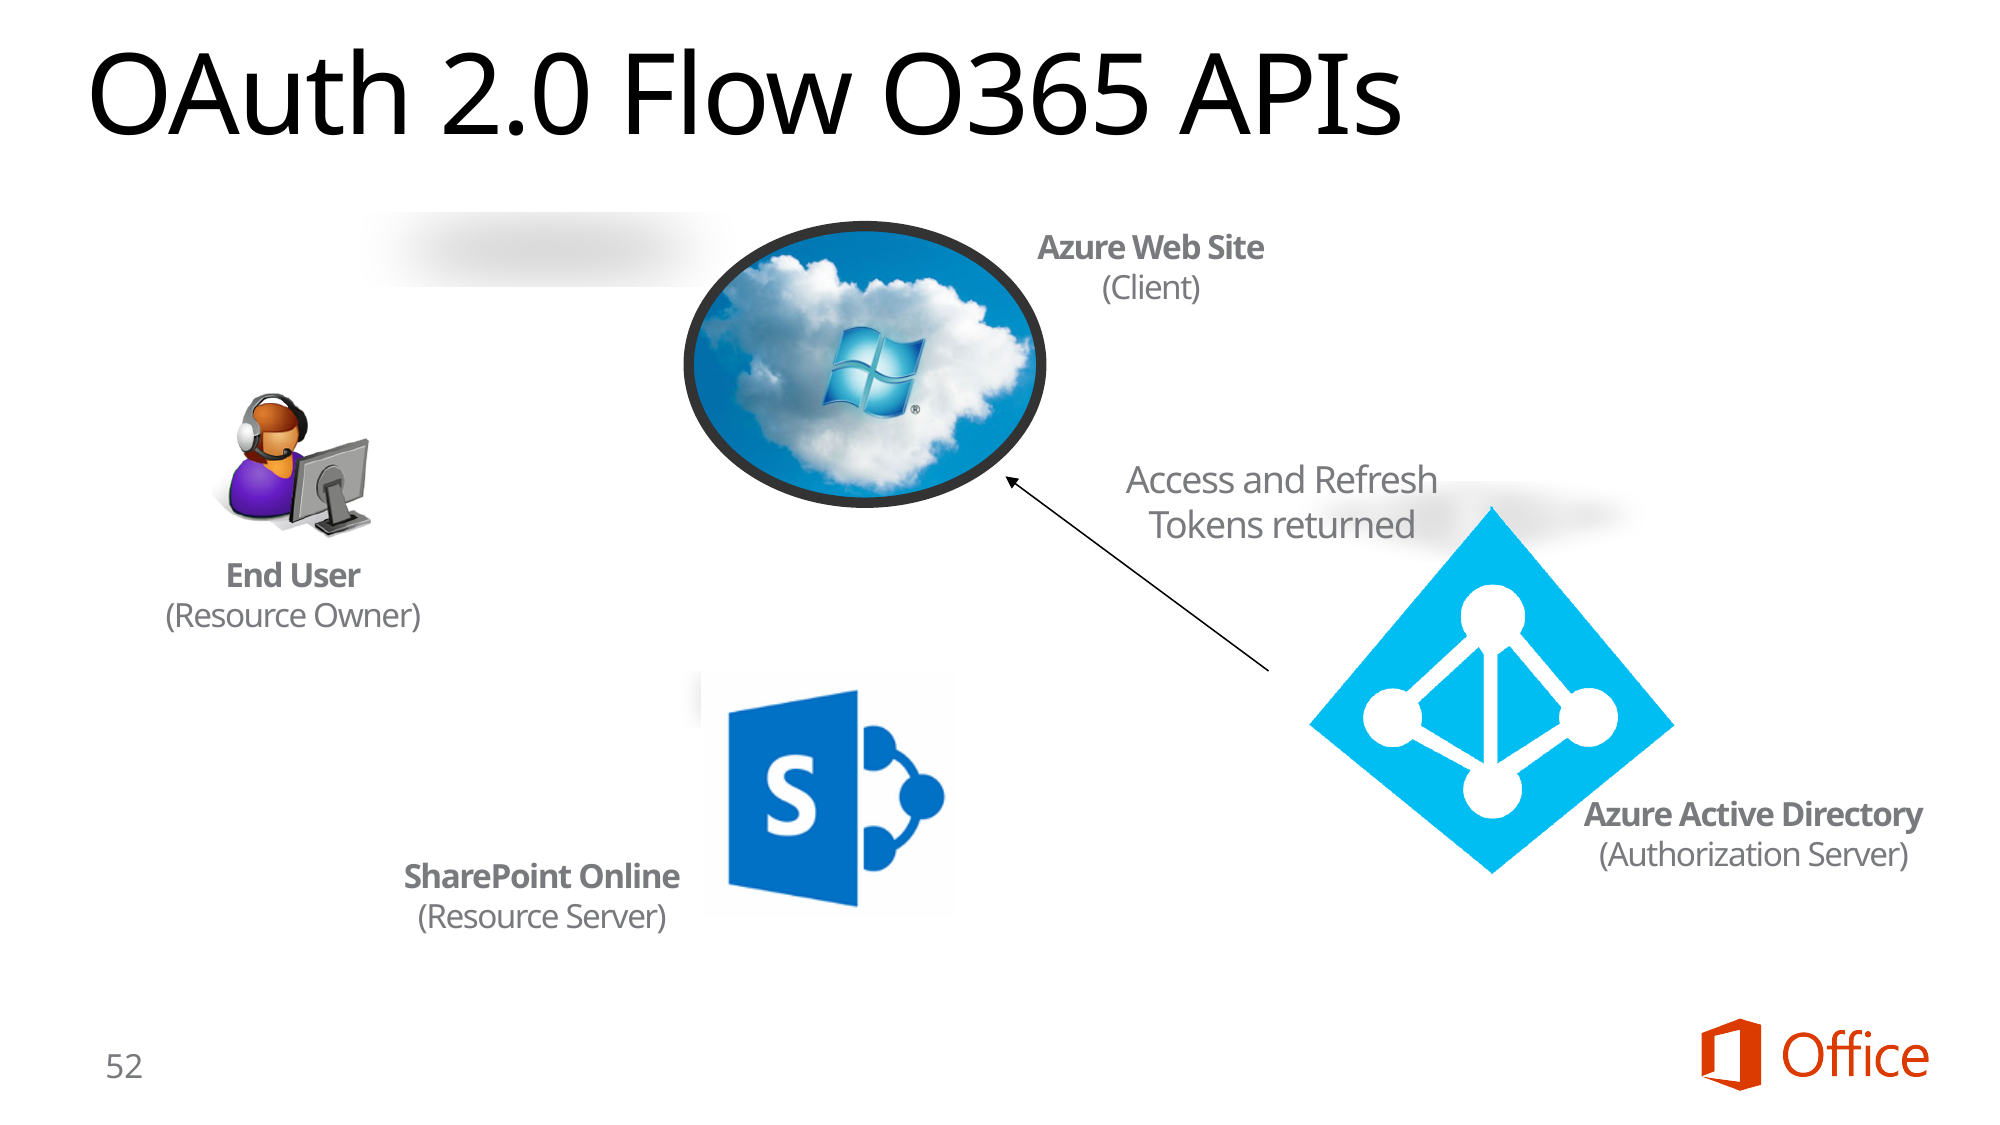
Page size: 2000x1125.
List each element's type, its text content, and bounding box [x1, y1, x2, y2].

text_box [1005, 476, 1269, 672]
text_box Azure Web Site (Client) [1042, 226, 1266, 307]
title OAuth 2.0 Flow O365 APIs [85, 37, 1914, 161]
picture [688, 225, 1042, 503]
text_box SharePoint Online (Resource Server) [403, 854, 682, 935]
text_box Azure Active Directory (Authorization Server) [1677, 793, 1925, 874]
picture [701, 670, 956, 917]
text_box End User (Resource Owner) [165, 554, 422, 634]
picture [1306, 504, 1677, 875]
slide_number 52 [85, 1049, 178, 1086]
picture [1670, 987, 1960, 1122]
text_box Access and Refresh Tokens returned [1125, 455, 1440, 546]
picture [211, 379, 376, 542]
